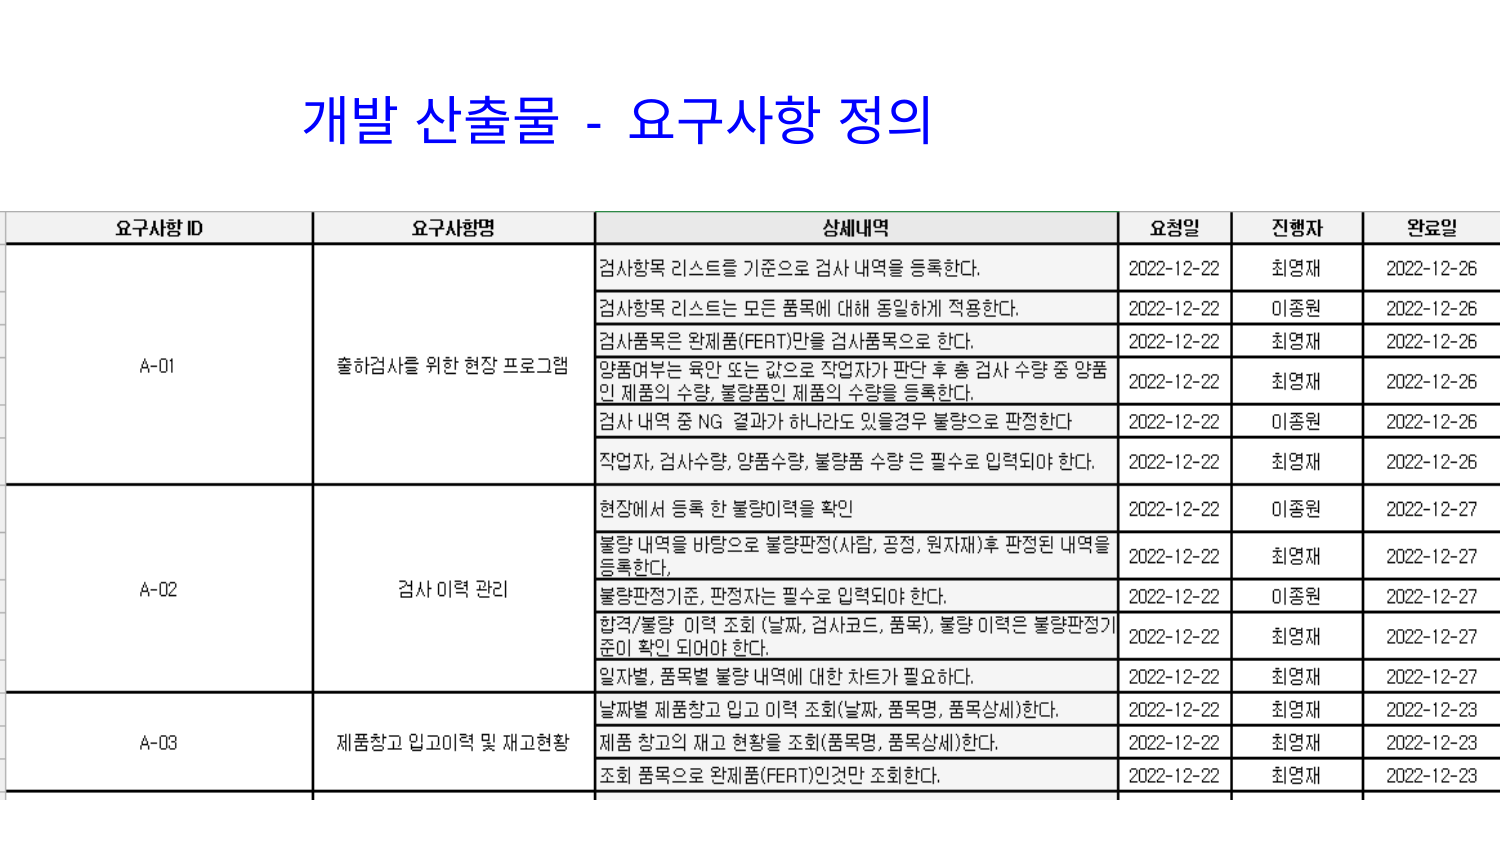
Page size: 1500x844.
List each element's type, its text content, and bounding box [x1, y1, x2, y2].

title 개발 산출물 - 요구사항 정의 [51, 71, 1449, 167]
picture [0, 211, 1500, 800]
